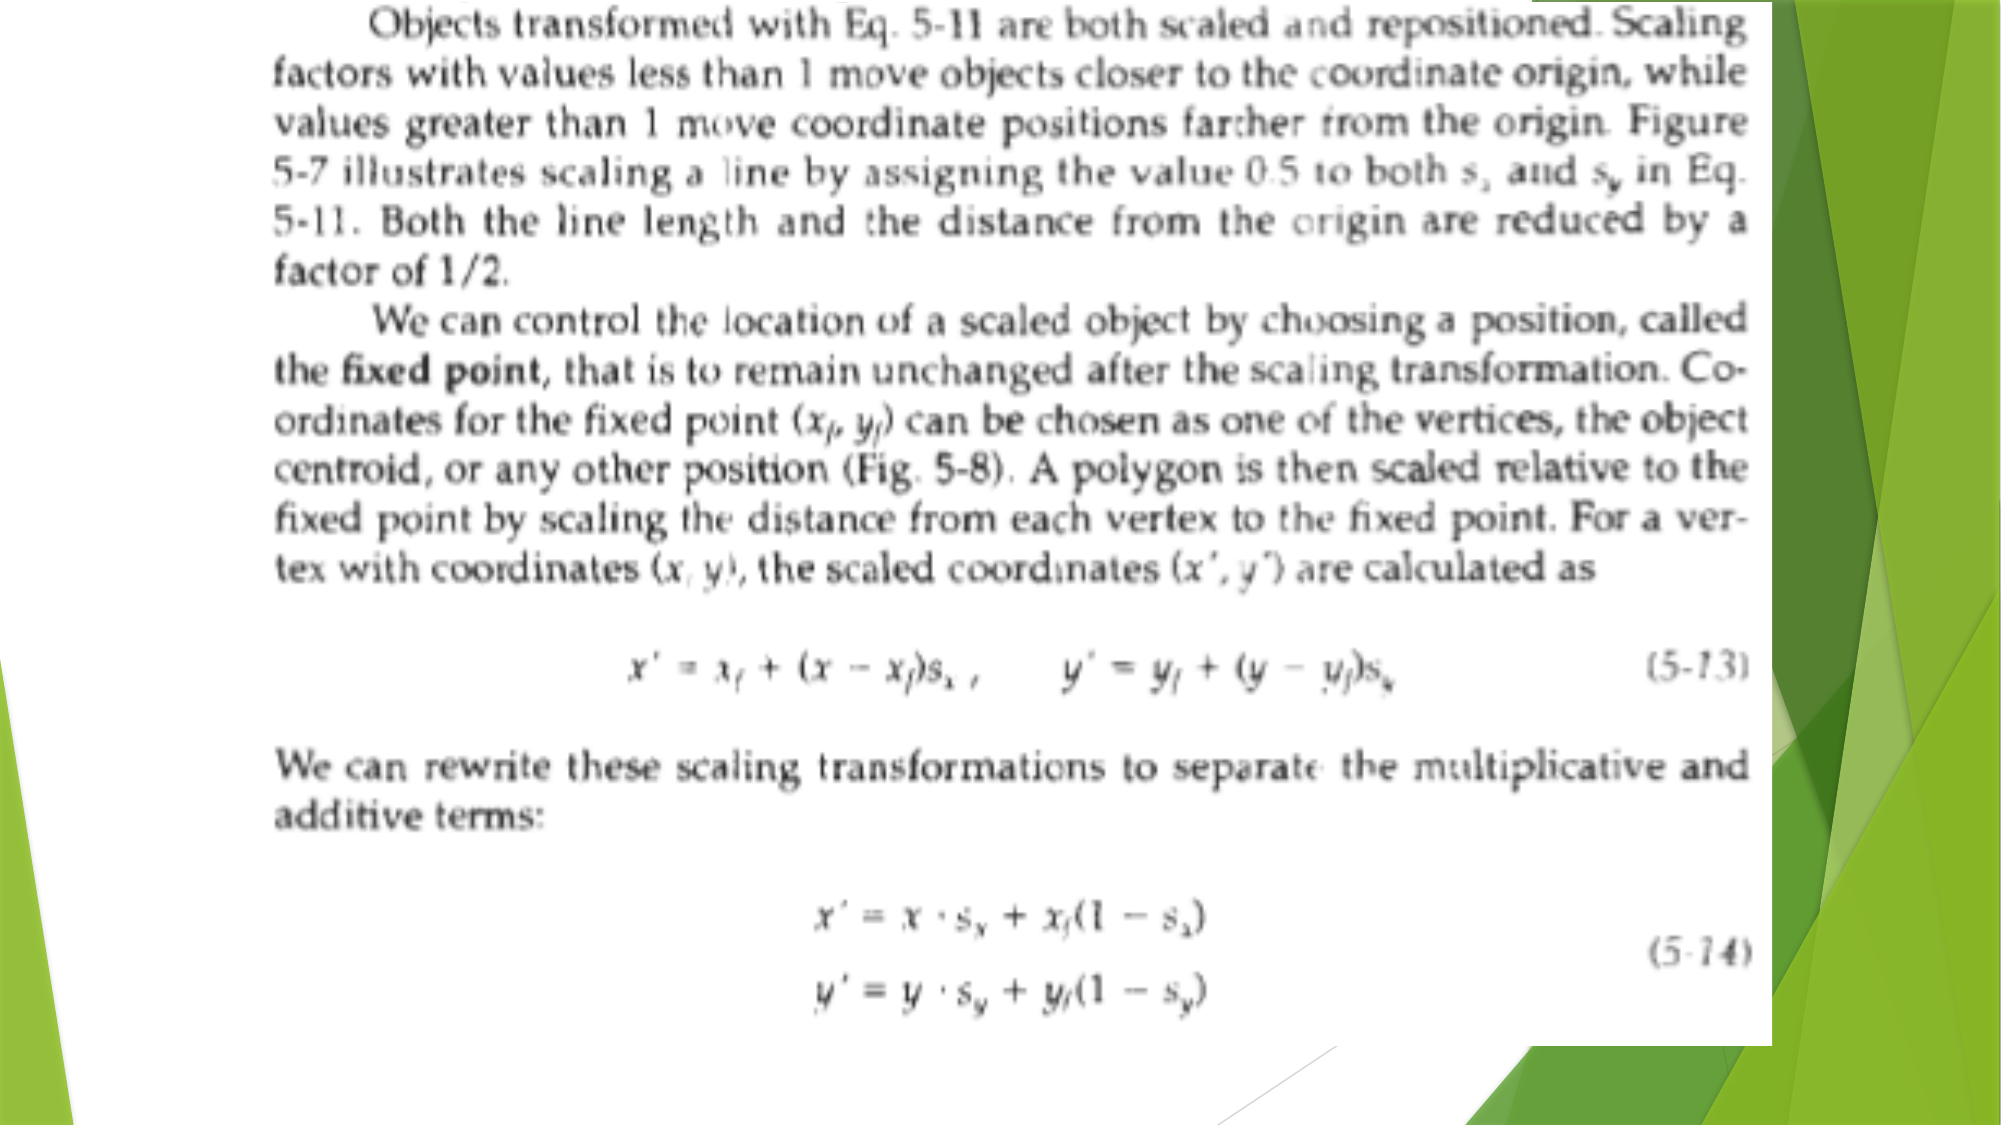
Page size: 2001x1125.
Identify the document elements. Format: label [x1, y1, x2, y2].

picture [233, 1, 1773, 1047]
